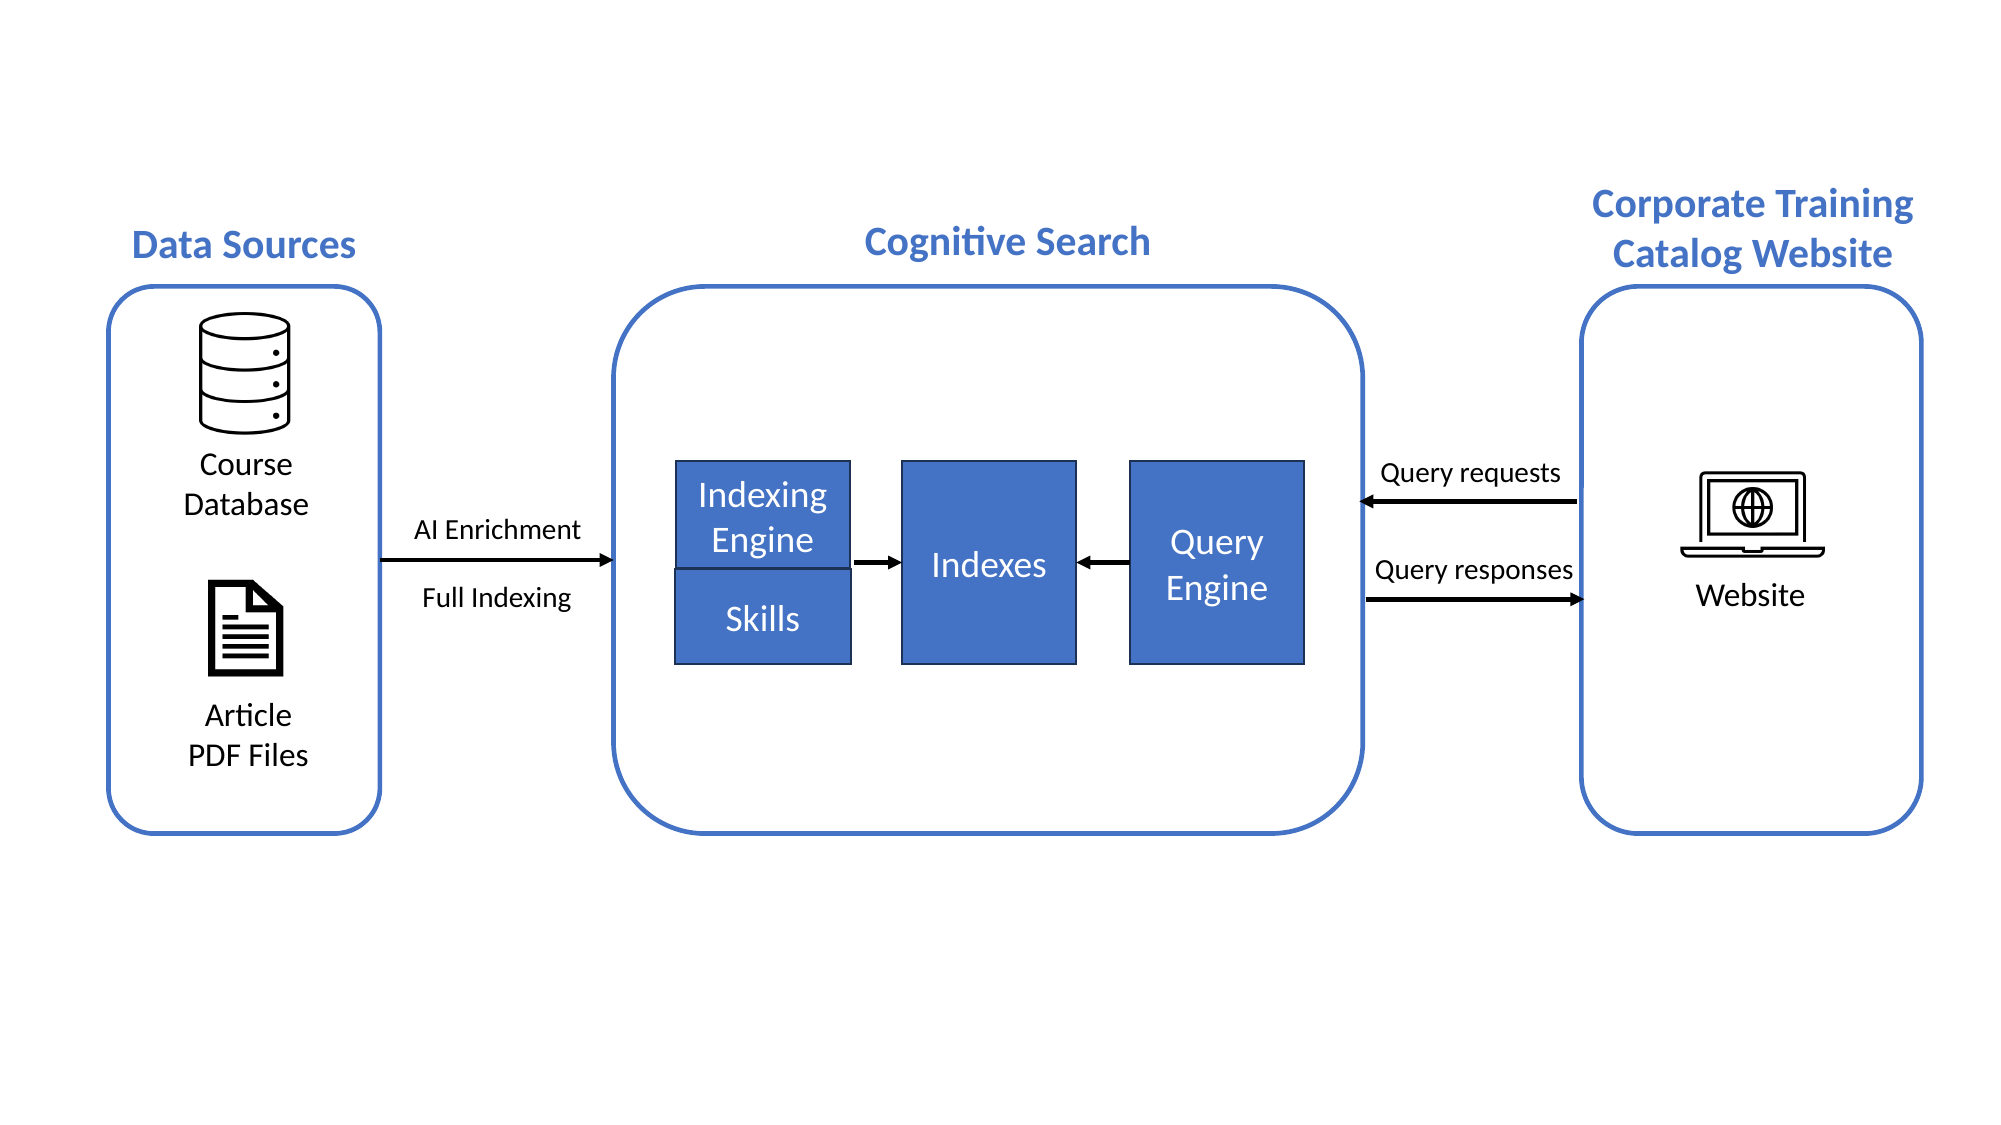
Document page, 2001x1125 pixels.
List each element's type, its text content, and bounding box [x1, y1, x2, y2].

text_box Data Sources [111, 209, 378, 275]
text_box [108, 286, 380, 834]
text_box Query responses [1358, 542, 1591, 593]
picture [187, 570, 304, 686]
text_box Query Engine [1129, 460, 1305, 665]
text_box Indexes [901, 460, 1077, 665]
text_box Cognitive Search [843, 206, 1173, 271]
text_box Full Indexing [391, 570, 603, 621]
picture [169, 296, 320, 447]
text_box Query requests [1354, 446, 1587, 496]
picture [1677, 438, 1828, 589]
text_box [1581, 286, 1922, 834]
text_box Website [1663, 566, 1838, 621]
text_box Indexing Engine [675, 460, 851, 568]
text_box Skills [674, 568, 852, 665]
text_box Corporate Training Catalog Website [1572, 168, 1934, 284]
text_box AI Enrichment [392, 502, 603, 553]
text_box [613, 286, 1363, 834]
